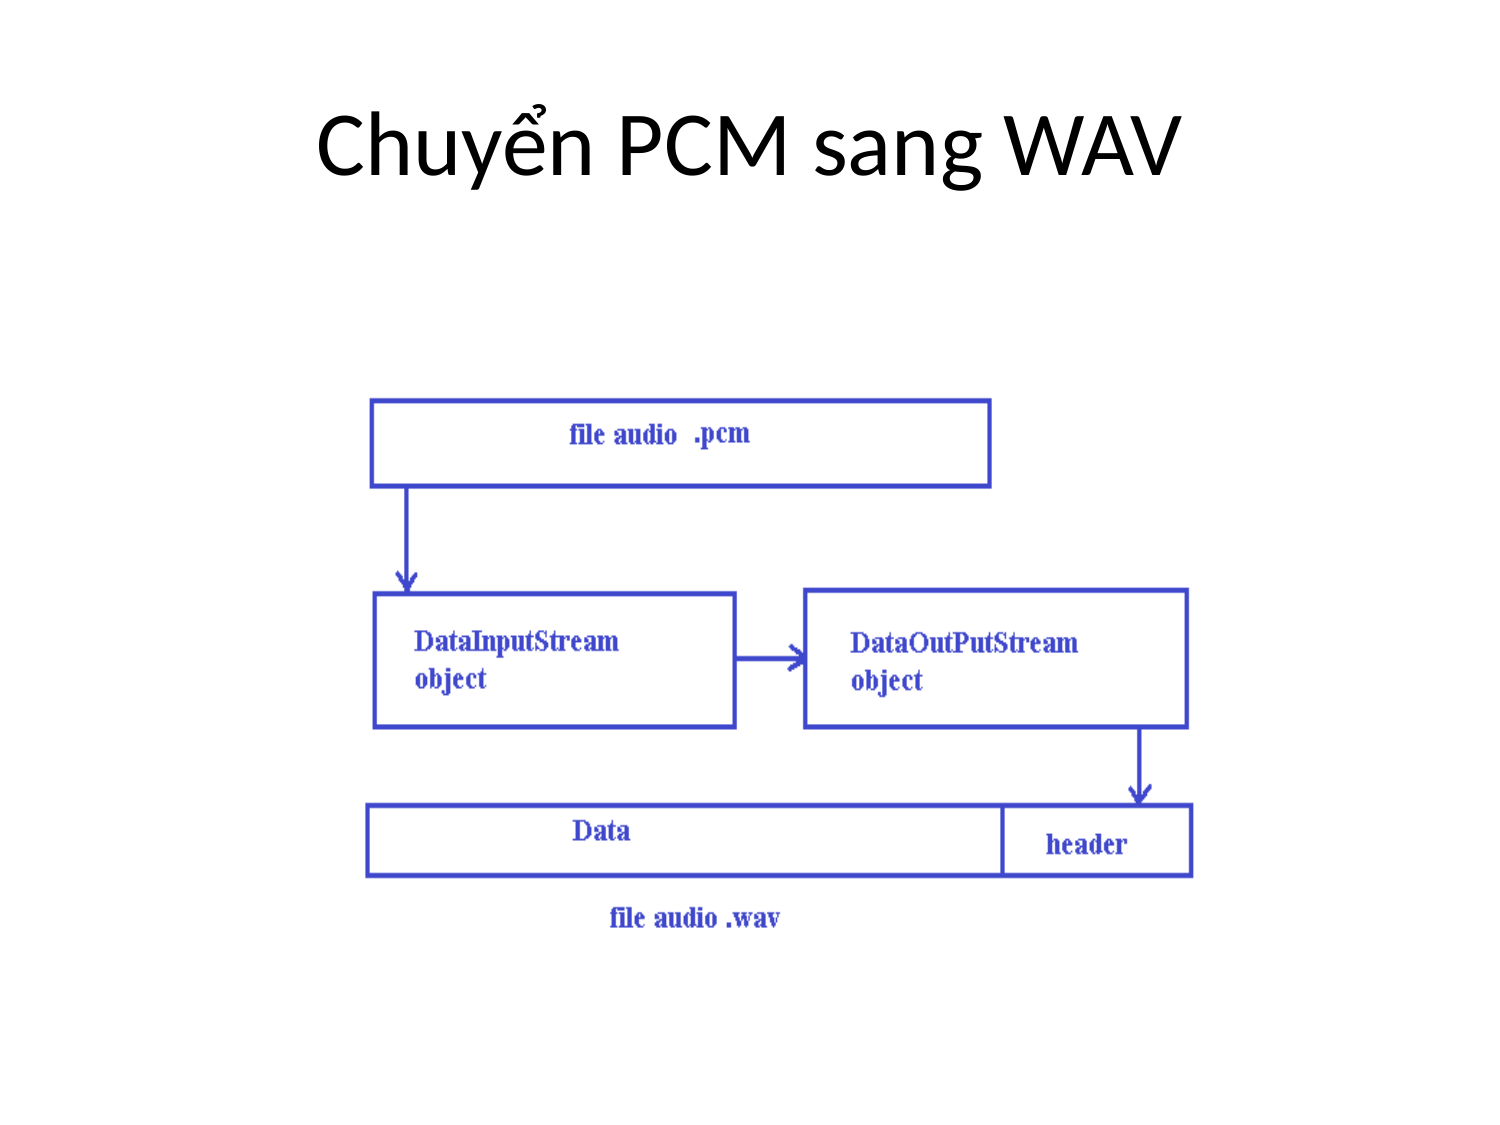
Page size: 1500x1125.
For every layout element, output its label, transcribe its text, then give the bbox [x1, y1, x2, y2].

picture [199, 349, 1313, 986]
title Chuyển PCM sang WAV [75, 45, 1425, 233]
